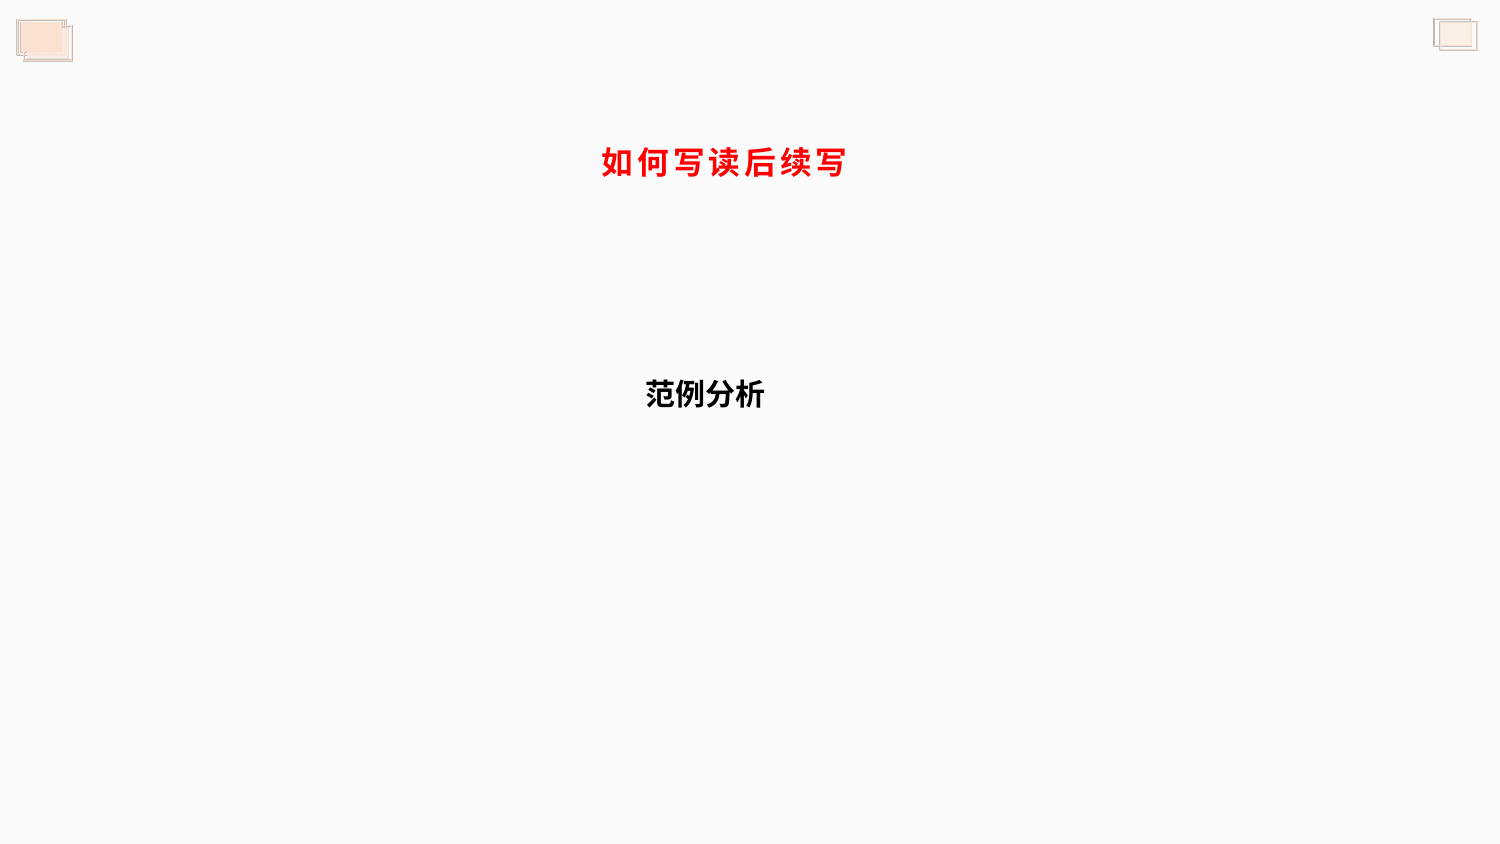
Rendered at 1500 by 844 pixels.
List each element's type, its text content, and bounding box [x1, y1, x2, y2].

text_box 范例分析 [204, 368, 1206, 423]
picture [0, 0, 89, 81]
title 如何写读后续写 [56, 134, 1393, 190]
picture [1411, 0, 1500, 69]
